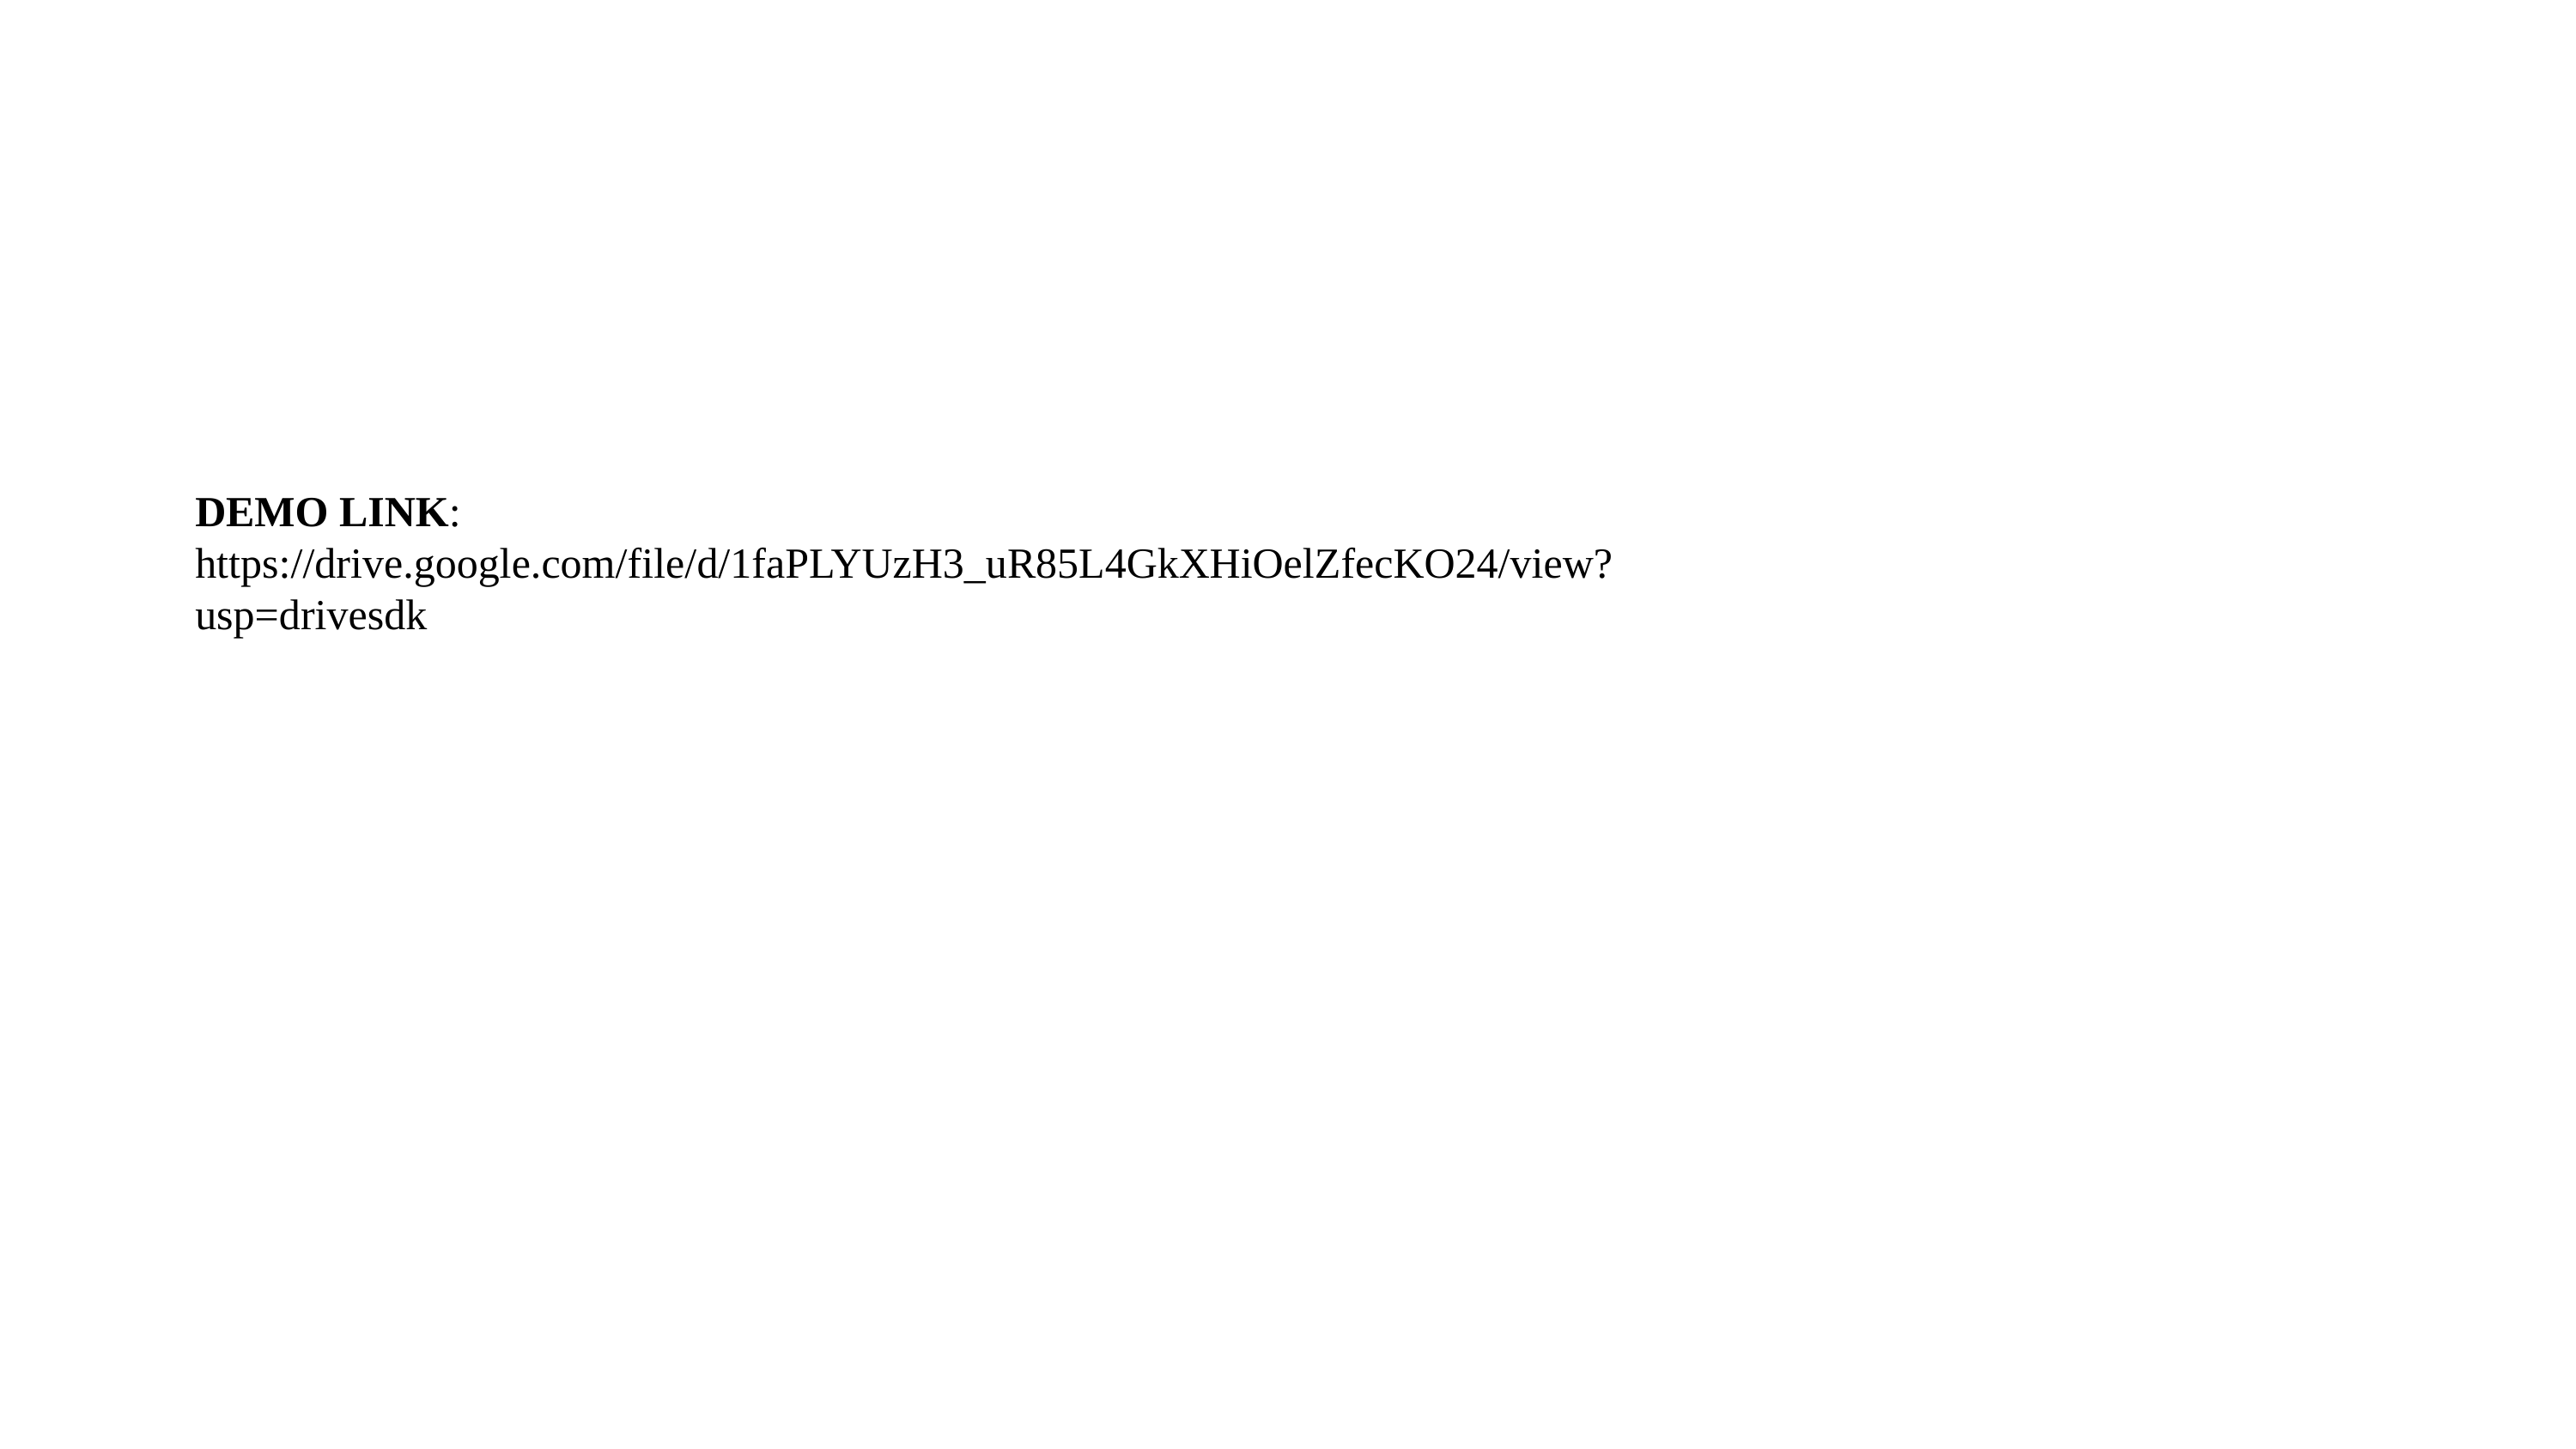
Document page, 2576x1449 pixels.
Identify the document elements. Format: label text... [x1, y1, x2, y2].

text_box DEMO LINK: https://drive.google.com/file/d/1faPLYUzH3_uR85L4GkXHiOelZfecKO24/view?usp=drivesdk [182, 477, 1760, 683]
